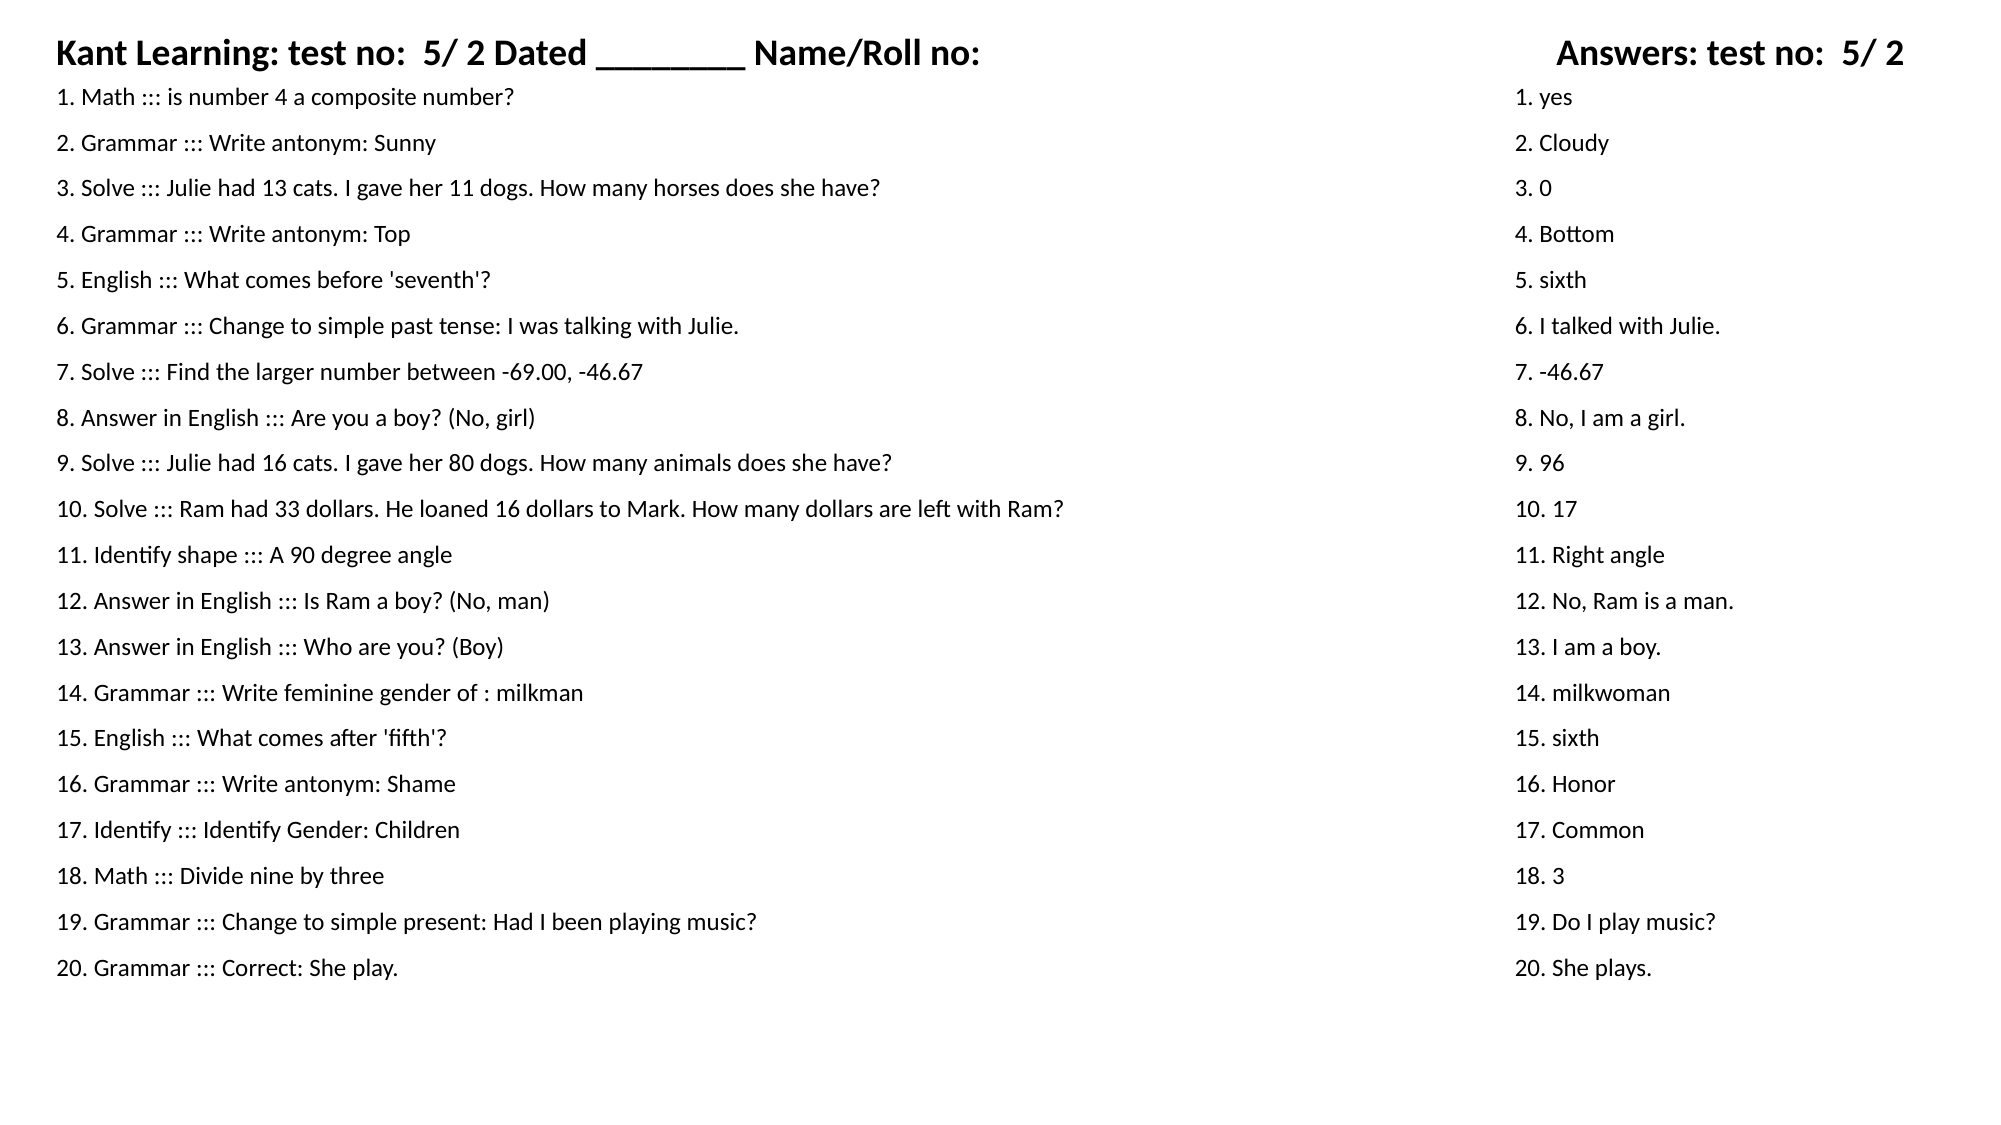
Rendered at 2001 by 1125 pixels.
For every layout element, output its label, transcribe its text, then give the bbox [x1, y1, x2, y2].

text_box 12. No, Ram is a man. [1500, 577, 1900, 622]
text_box 7. Solve ::: Find the larger number between -69.00, -46.67 [41, 347, 1440, 393]
text_box Answers: test no: 5/ 2 [1541, 20, 2000, 81]
text_box 20. She plays. [1500, 943, 1900, 989]
text_box 11. Identify shape ::: A 90 degree angle [41, 531, 1440, 576]
text_box 20. Grammar ::: Correct: She play. [41, 943, 1440, 989]
text_box 8. Answer in English ::: Are you a boy? (No, girl) [41, 393, 1440, 439]
text_box 18. 3 [1500, 852, 1900, 897]
text_box 2. Grammar ::: Write antonym: Sunny [41, 118, 1440, 164]
text_box 17. Common [1500, 806, 1900, 851]
text_box Kant Learning: test no: 5/ 2 Dated ________ Name/Roll no: [41, 20, 1541, 81]
text_box 2. Cloudy [1500, 118, 1900, 164]
text_box 15. sixth [1500, 714, 1900, 760]
text_box 10. 17 [1500, 485, 1900, 531]
text_box 15. English ::: What comes after 'fifth'? [41, 714, 1440, 760]
text_box 3. 0 [1500, 164, 1900, 210]
text_box 19. Grammar ::: Change to simple present: Had I been playing music? [41, 897, 1440, 943]
text_box 5. sixth [1500, 256, 1900, 301]
text_box 1. yes [1500, 81, 1900, 118]
text_box 12. Answer in English ::: Is Ram a boy? (No, man) [41, 577, 1440, 622]
text_box 17. Identify ::: Identify Gender: Children [41, 806, 1440, 851]
text_box 13. I am a boy. [1500, 622, 1900, 668]
text_box 14. milkwoman [1500, 668, 1900, 714]
text_box 16. Honor [1500, 760, 1900, 806]
text_box 19. Do I play music? [1500, 897, 1900, 943]
text_box 14. Grammar ::: Write feminine gender of : milkman [41, 668, 1440, 714]
text_box 13. Answer in English ::: Who are you? (Boy) [41, 622, 1440, 668]
text_box 16. Grammar ::: Write antonym: Shame [41, 760, 1440, 806]
text_box 4. Grammar ::: Write antonym: Top [41, 210, 1440, 256]
text_box 10. Solve ::: Ram had 33 dollars. He loaned 16 dollars to Mark. How many dollars are left with Ram? [41, 485, 1440, 531]
text_box 9. 96 [1500, 439, 1900, 485]
text_box 1. Math ::: is number 4 a composite number? [41, 81, 1440, 118]
text_box 7. -46.67 [1500, 347, 1900, 393]
text_box 4. Bottom [1500, 210, 1900, 256]
text_box 11. Right angle [1500, 531, 1900, 576]
text_box 6. Grammar ::: Change to simple past tense: I was talking with Julie. [41, 302, 1440, 347]
text_box 5. English ::: What comes before 'seventh'? [41, 256, 1440, 301]
text_box 3. Solve ::: Julie had 13 cats. I gave her 11 dogs. How many horses does she have? [41, 164, 1440, 210]
text_box 18. Math ::: Divide nine by three [41, 852, 1440, 897]
text_box 8. No, I am a girl. [1500, 393, 1900, 439]
text_box 6. I talked with Julie. [1500, 302, 1900, 347]
text_box 9. Solve ::: Julie had 16 cats. I gave her 80 dogs. How many animals does she have? [41, 439, 1440, 485]
